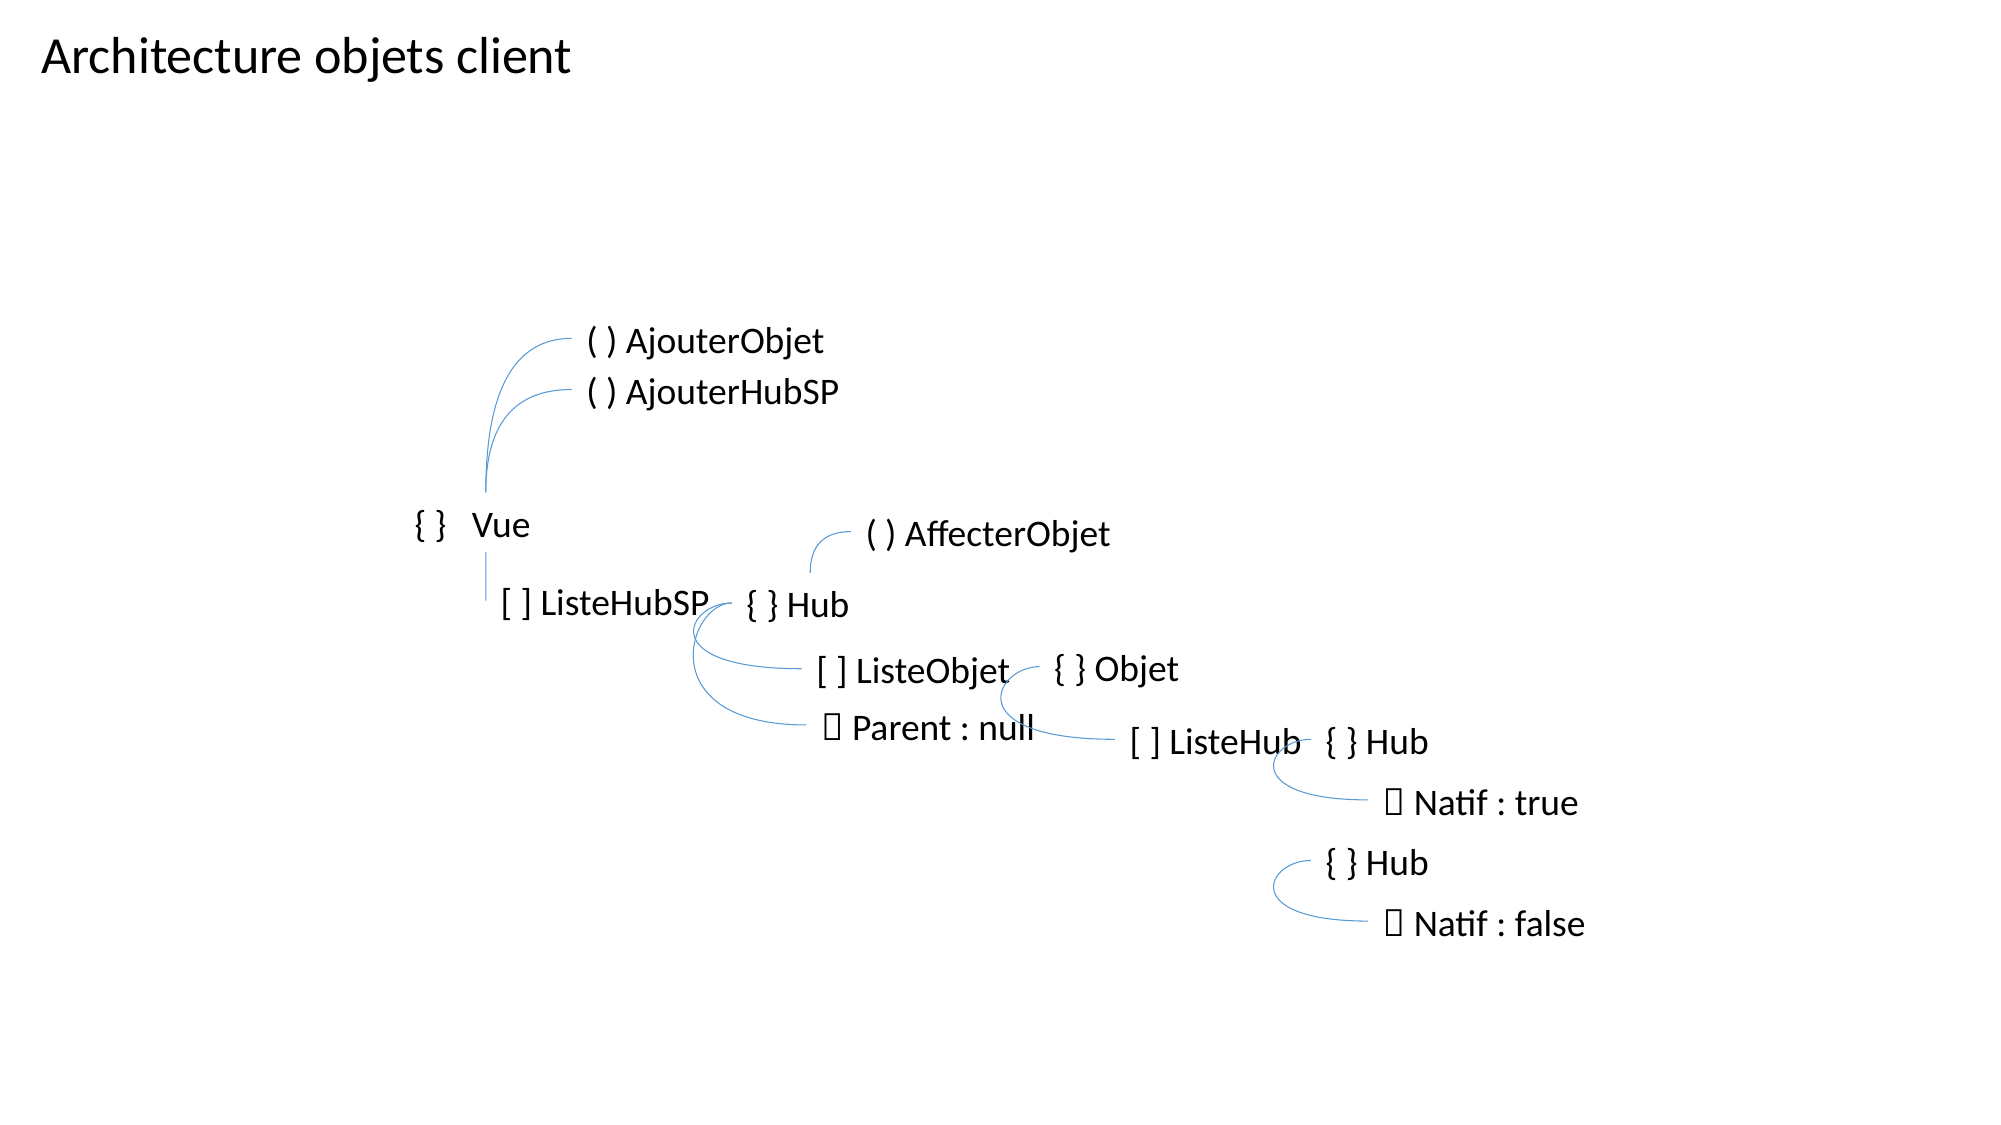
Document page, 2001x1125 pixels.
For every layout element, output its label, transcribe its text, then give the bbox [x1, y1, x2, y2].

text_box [1310, 860, 1369, 922]
text_box  Parent : null [806, 695, 1060, 755]
text_box  Natif : false [1368, 891, 1622, 951]
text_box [810, 532, 851, 574]
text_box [451, 372, 606, 459]
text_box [485, 389, 572, 493]
text_box { } Hub [1310, 830, 1468, 891]
text_box Architecture objets client [26, 13, 1198, 91]
text_box [ ] ListeObjet [807, 638, 1039, 695]
text_box { } Objet [1039, 636, 1293, 697]
text_box { } Hub [731, 573, 889, 633]
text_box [1310, 739, 1369, 801]
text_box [731, 603, 807, 726]
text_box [1039, 667, 1115, 740]
text_box  Natif : true [1368, 770, 1622, 830]
text_box ( ) AjouterHubSP [571, 359, 889, 420]
text_box { } Hub [1310, 709, 1468, 770]
text_box [ ] ListeHubSP [485, 570, 739, 631]
text_box [ ] ListeHub [1114, 709, 1310, 770]
text_box ( ) AjouterObjet [571, 308, 851, 359]
text_box { } Vue [399, 492, 572, 553]
text_box ( ) AffecterObjet [850, 501, 1142, 562]
